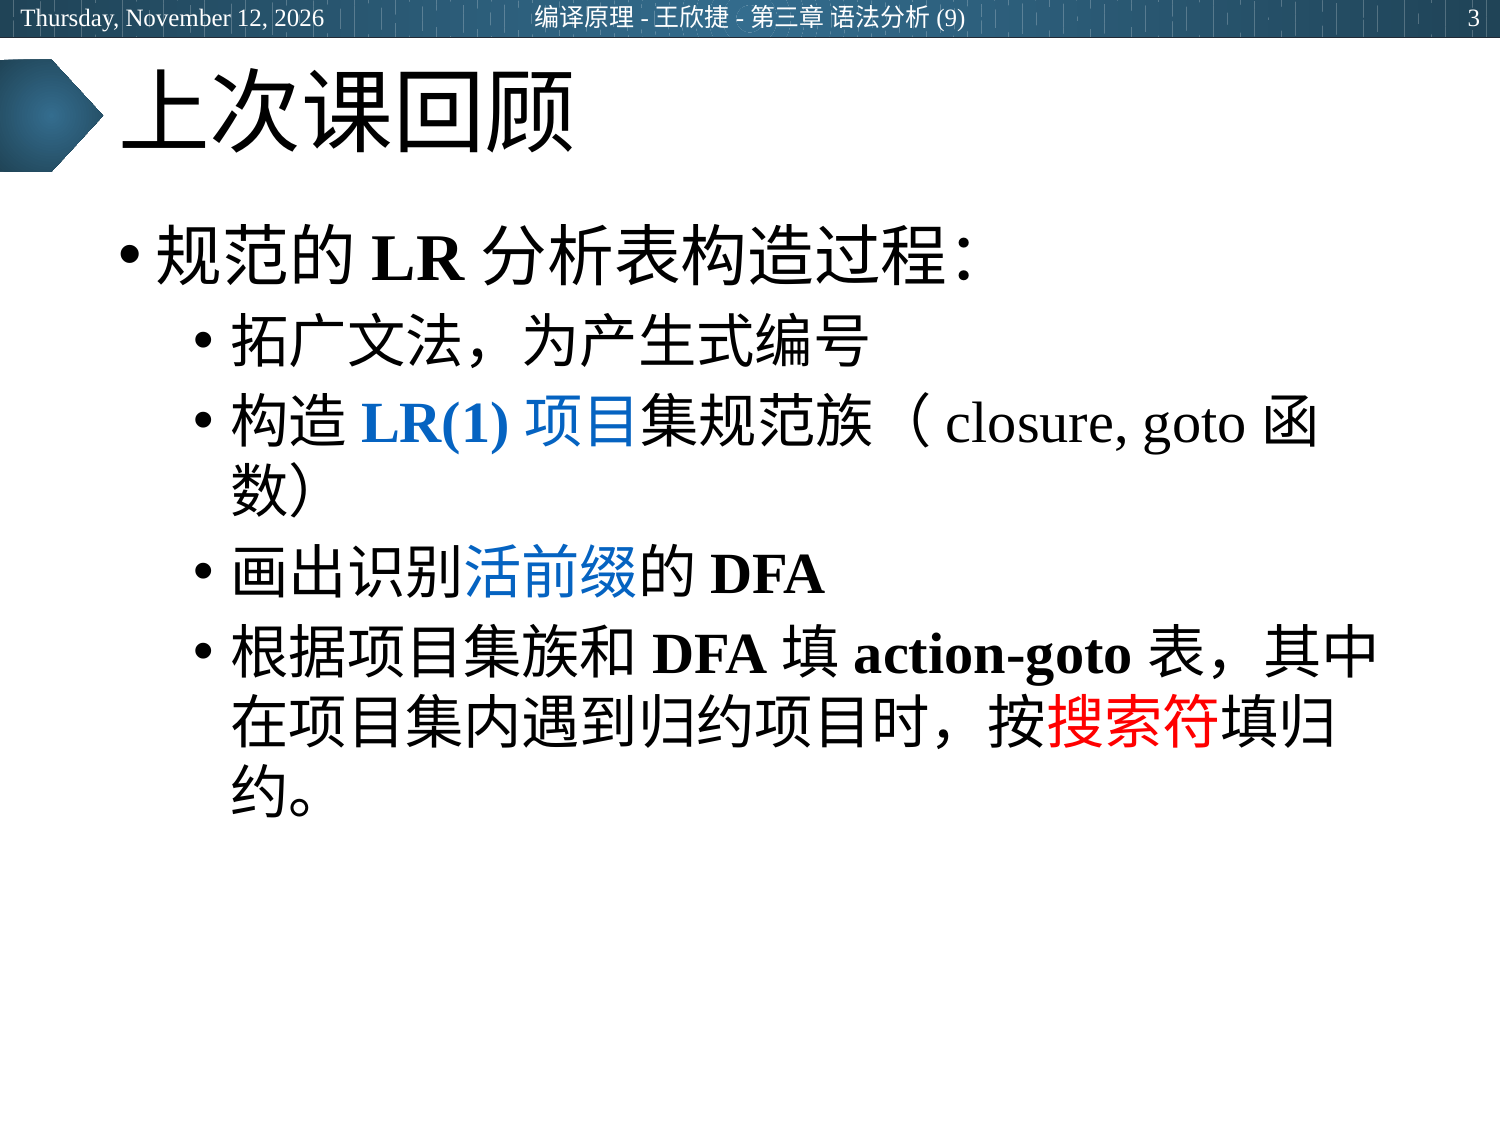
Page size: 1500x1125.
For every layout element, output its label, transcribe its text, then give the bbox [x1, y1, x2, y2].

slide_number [5, 1, 344, 32]
slide_number 3 [1157, 1, 1495, 32]
footer 编译原理-王欣捷-第三章 语法分析(9) [496, 1, 1004, 32]
title 上次课回顾 [103, 37, 1397, 194]
list 规范的LR分析表构造过程： 拓广文法，为产生式编号 构造LR(1)项目集规范族（closure, goto函数） 画出识别活前缀的DFA 根据项目集族和DFA填action-goto表，其中在项目集内遇到归约项目时，按搜索符填归约。 [103, 206, 1397, 1014]
